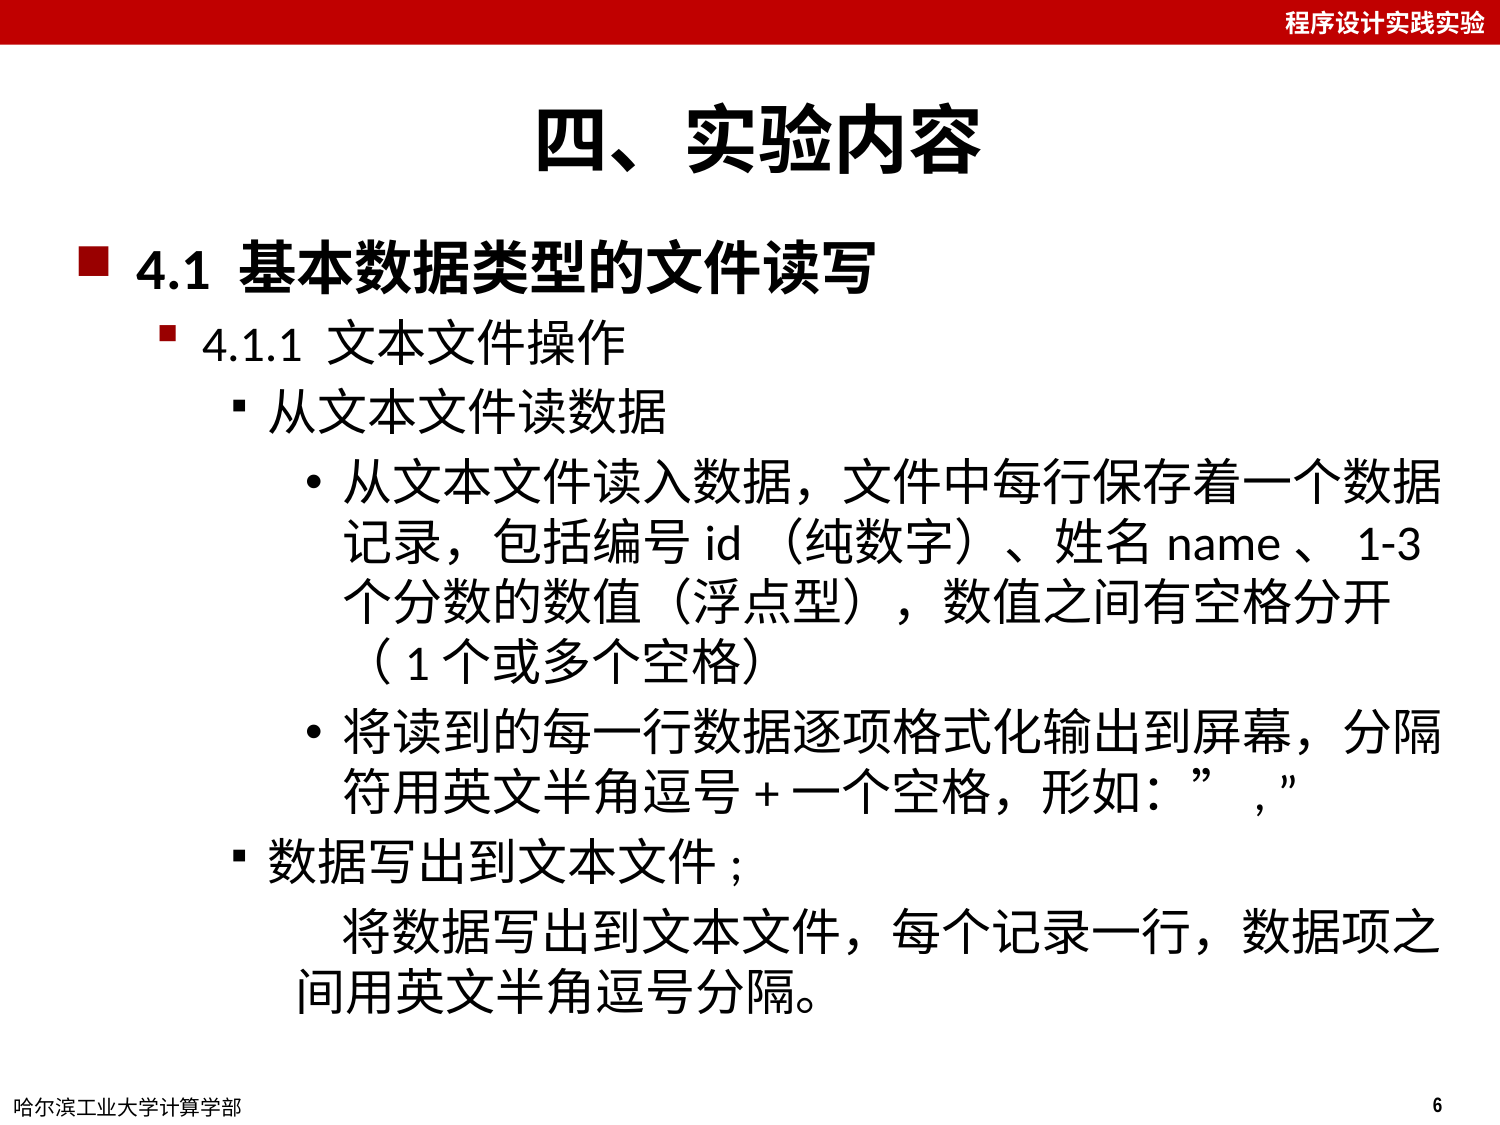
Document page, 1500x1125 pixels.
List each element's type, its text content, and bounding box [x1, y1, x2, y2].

title 四、实验内容 [37, 74, 1480, 201]
list 4.1 基本数据类型的文件读写 4.1.1 文本文件操作 从文本文件读数据 从文本文件读入数据，文件中每行保存着一个数据记录，包括编号id（纯数字）、姓名name、1-3个分数的数值（浮点型），数值之间有空格分开（1个或多个空格） 将读到的每一行数据逐项格式化输出到屏幕，分隔符用英文半角逗号+一个空格，形如：”, ” 数据写出到文本文件; 将数据写出到文本文件，每个记录一行，数据项之间用英文半角逗号分隔。 [64, 223, 1476, 1088]
